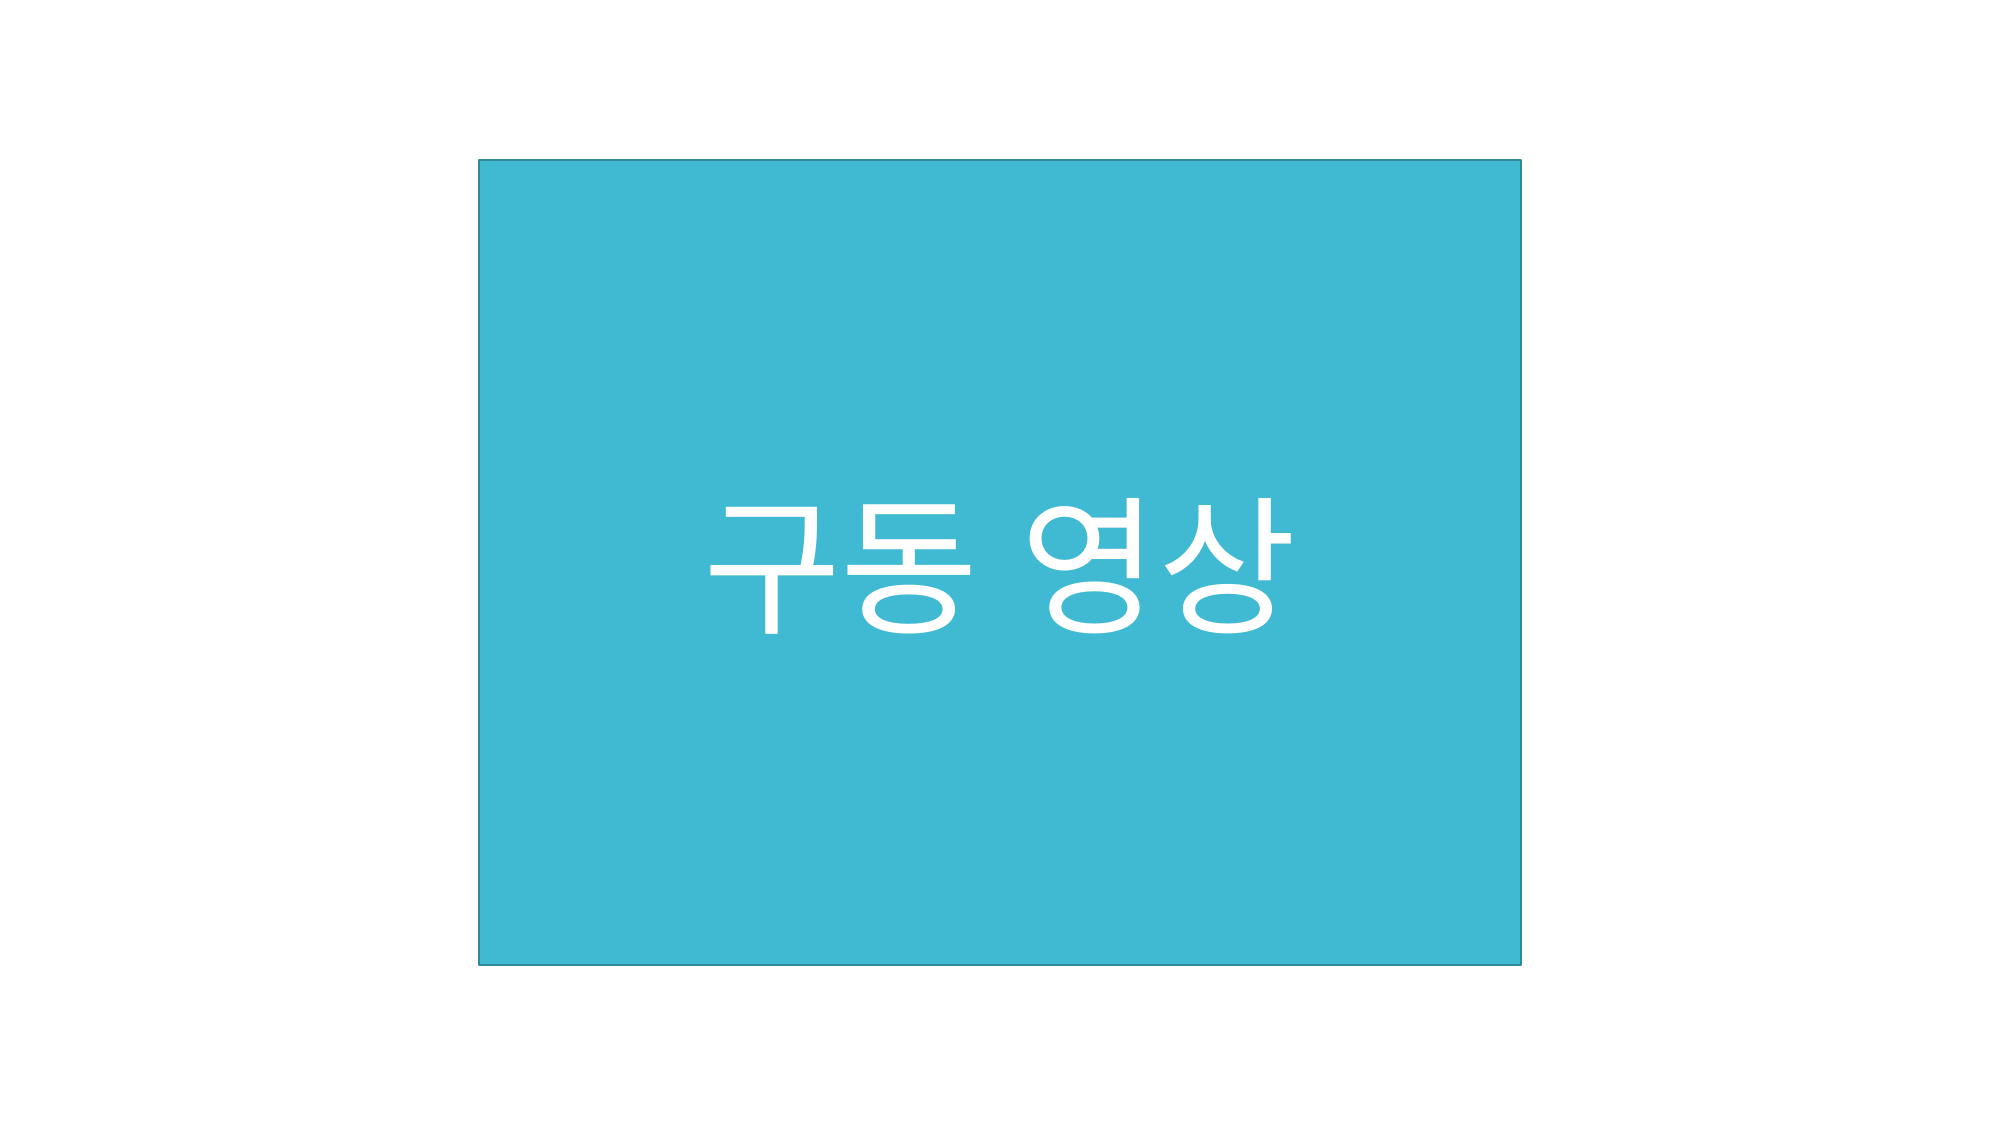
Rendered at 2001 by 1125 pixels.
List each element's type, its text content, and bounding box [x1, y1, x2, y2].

text_box 구동 영상 [478, 159, 1522, 966]
